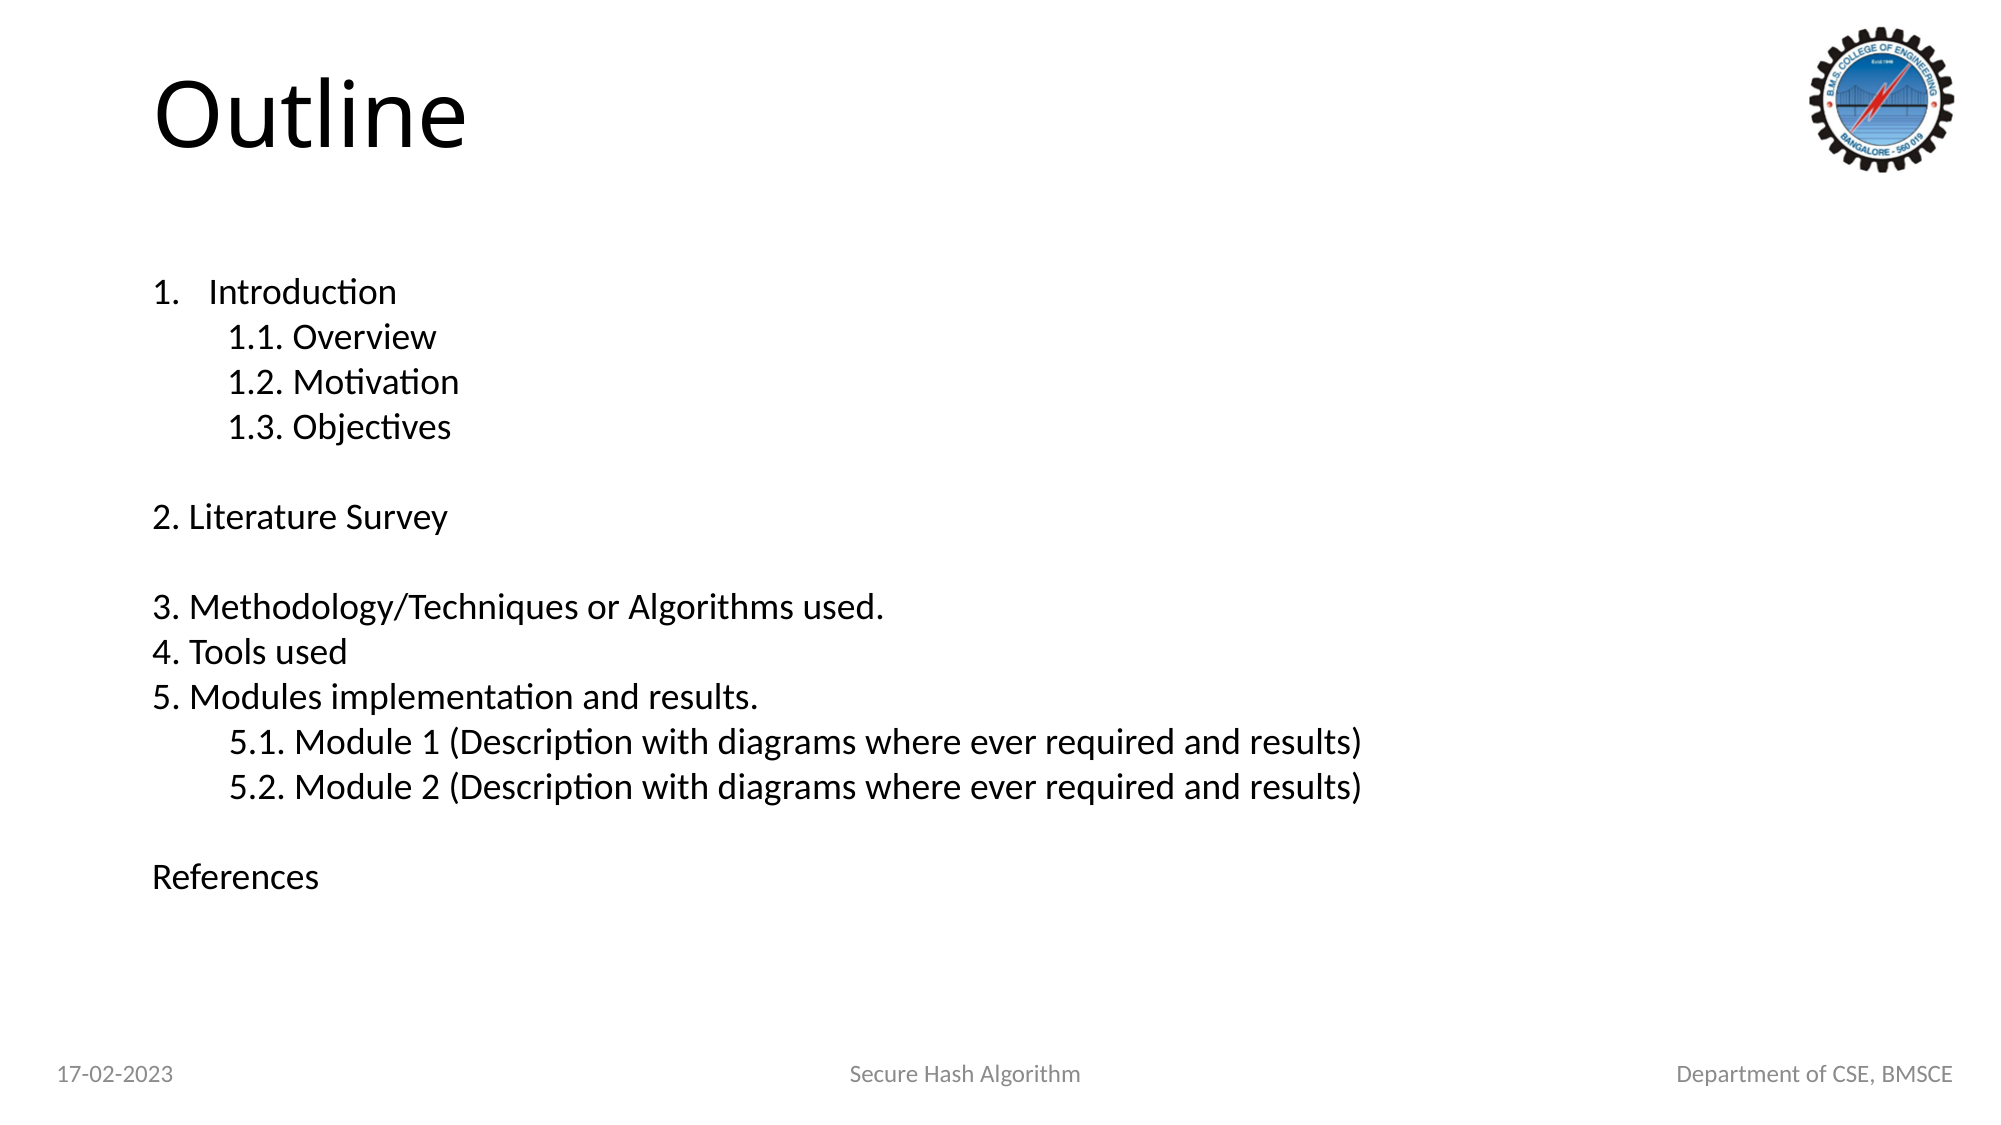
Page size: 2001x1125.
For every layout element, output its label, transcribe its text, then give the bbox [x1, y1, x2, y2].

footer 17-02-2023 Secure Hash Algorithm Department of CSE, BMSCE [41, 1042, 1975, 1103]
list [1801, 22, 1965, 178]
title Outline [137, 59, 1801, 175]
text_box Introduction 1.1. Overview 1.2. Motivation 1.3. Objectives 2. Literature Survey 3. Methodology/Techniques or Algorithms used. 4. Tools used 5. Modules implementation and results. 5.1. Module 1 (Description with diagrams where ever required and results) 5.2. Module 2 (Description with diagrams where ever required and results) References [137, 259, 1647, 905]
